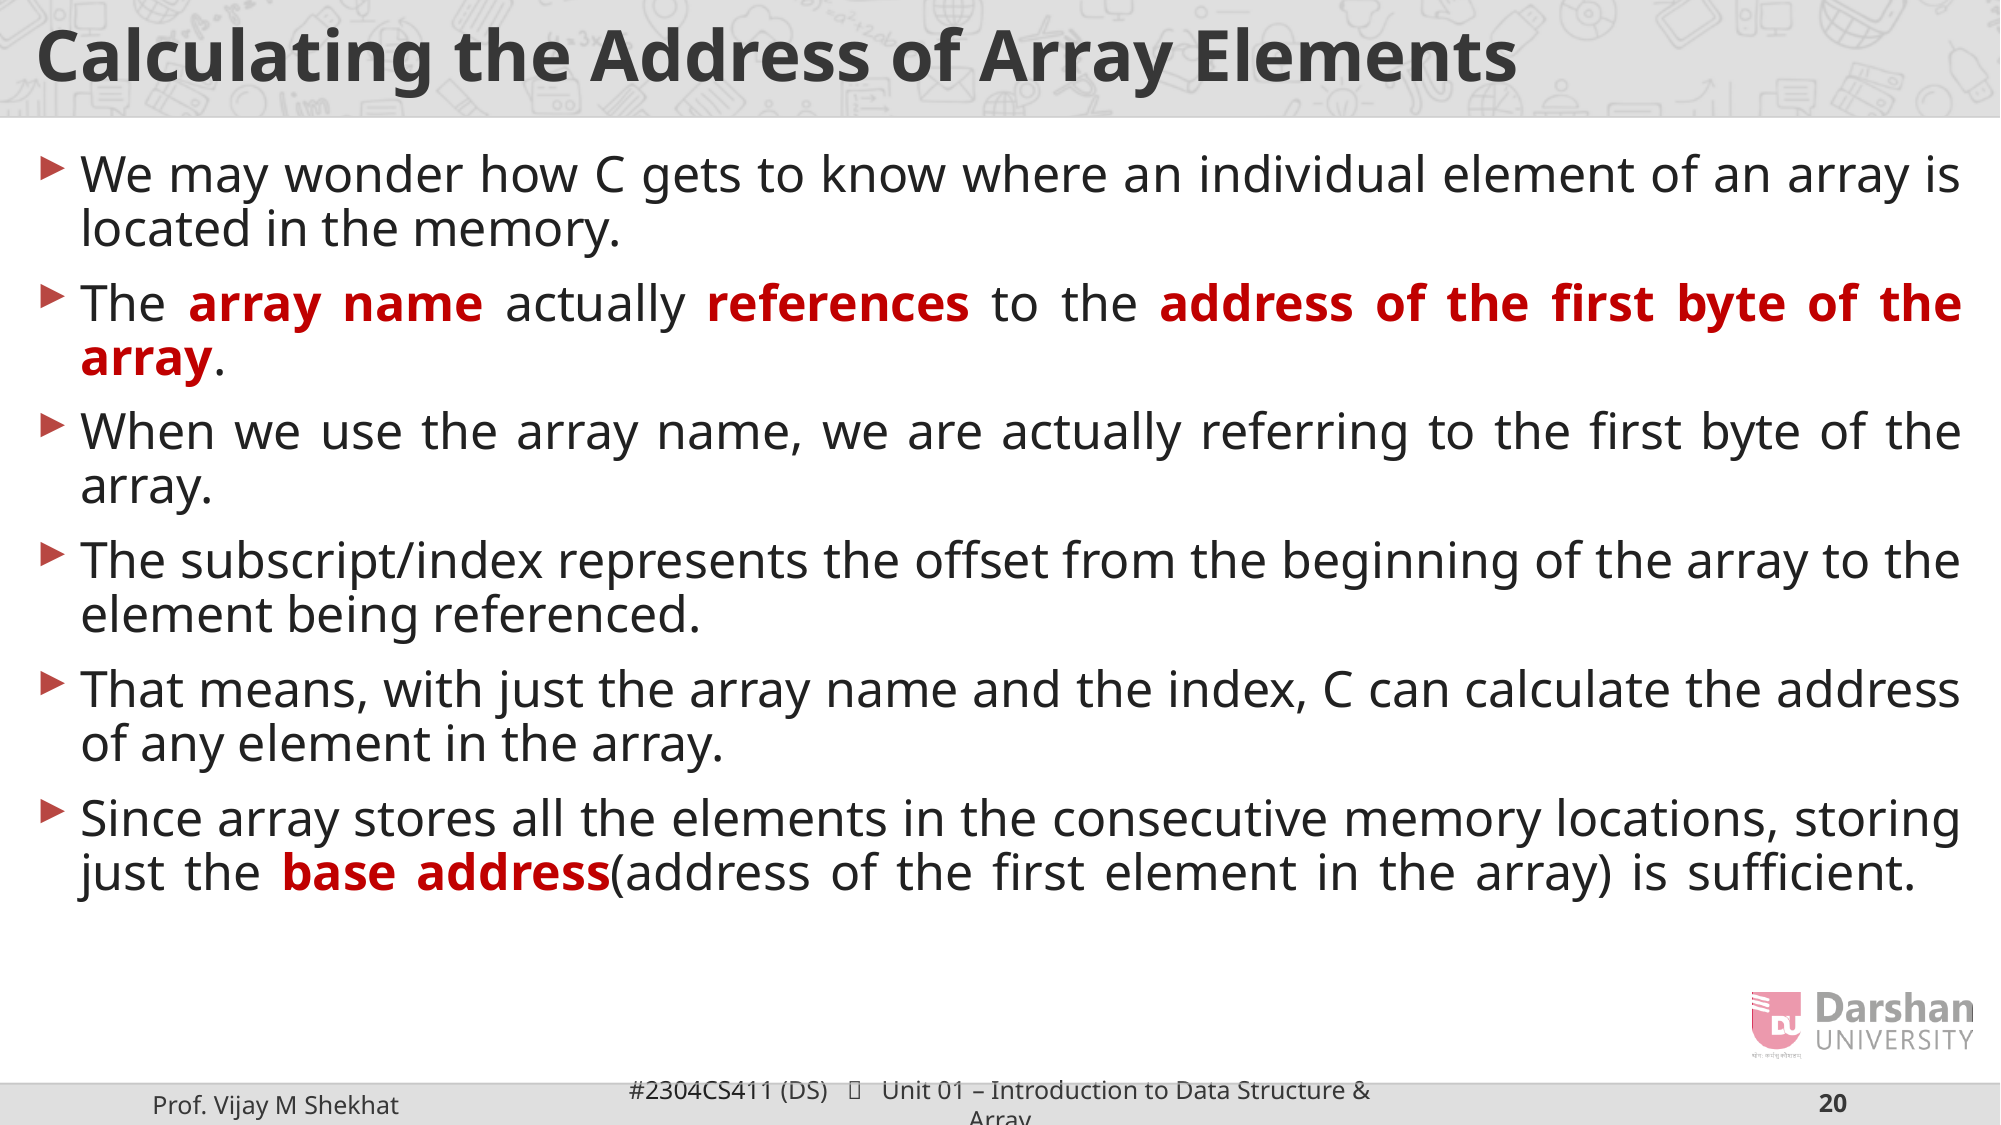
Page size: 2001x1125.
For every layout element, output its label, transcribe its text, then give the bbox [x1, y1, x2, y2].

list We may wonder how C gets to know where an individual element of an array is located in the memory. The array name actually references to the address of the first byte of the array. When we use the array name, we are actually referring to the first byte of the array. The subscript/index represents the offset from the beginning of the array to the element being referenced. That means, with just the array name and the index, C can calculate the address of any element in the array. Since array stores all the elements in the consecutive memory locations, storing just the base address(address of the first element in the array) is sufficient. [21, 141, 1979, 1059]
title Calculating the Address of Array Elements [0, 0, 2000, 117]
